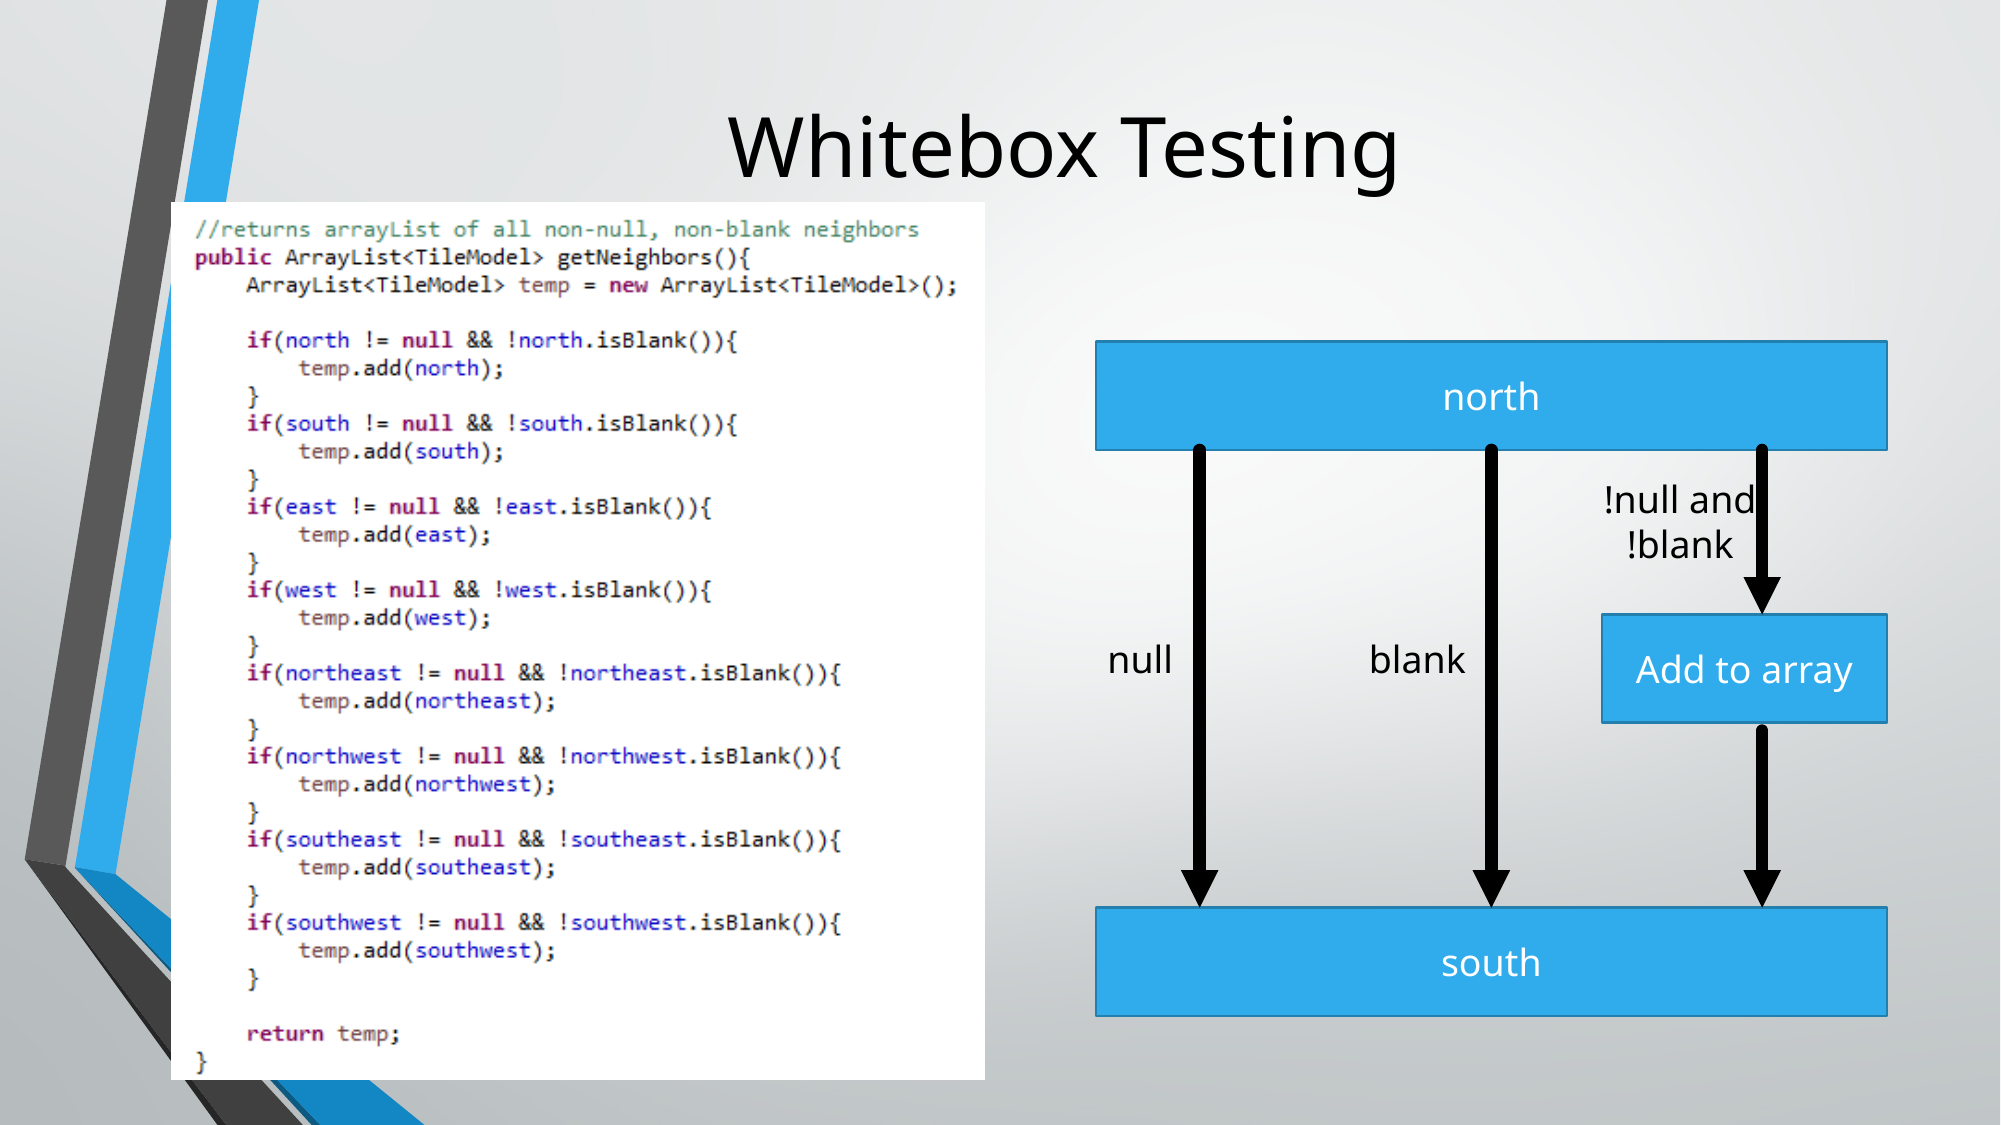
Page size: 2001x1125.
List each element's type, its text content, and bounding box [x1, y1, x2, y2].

text_box south [1095, 906, 1888, 1017]
text_box Add to array [1601, 613, 1888, 724]
text_box north [1095, 340, 1888, 451]
text_box !null and !blank [1589, 469, 1761, 574]
title Whitebox Testing [243, 0, 1887, 288]
text_box null [1092, 629, 1188, 689]
text_box !null and !blank [1763, 469, 1772, 574]
picture [171, 202, 985, 1080]
text_box blank [1354, 629, 1481, 689]
